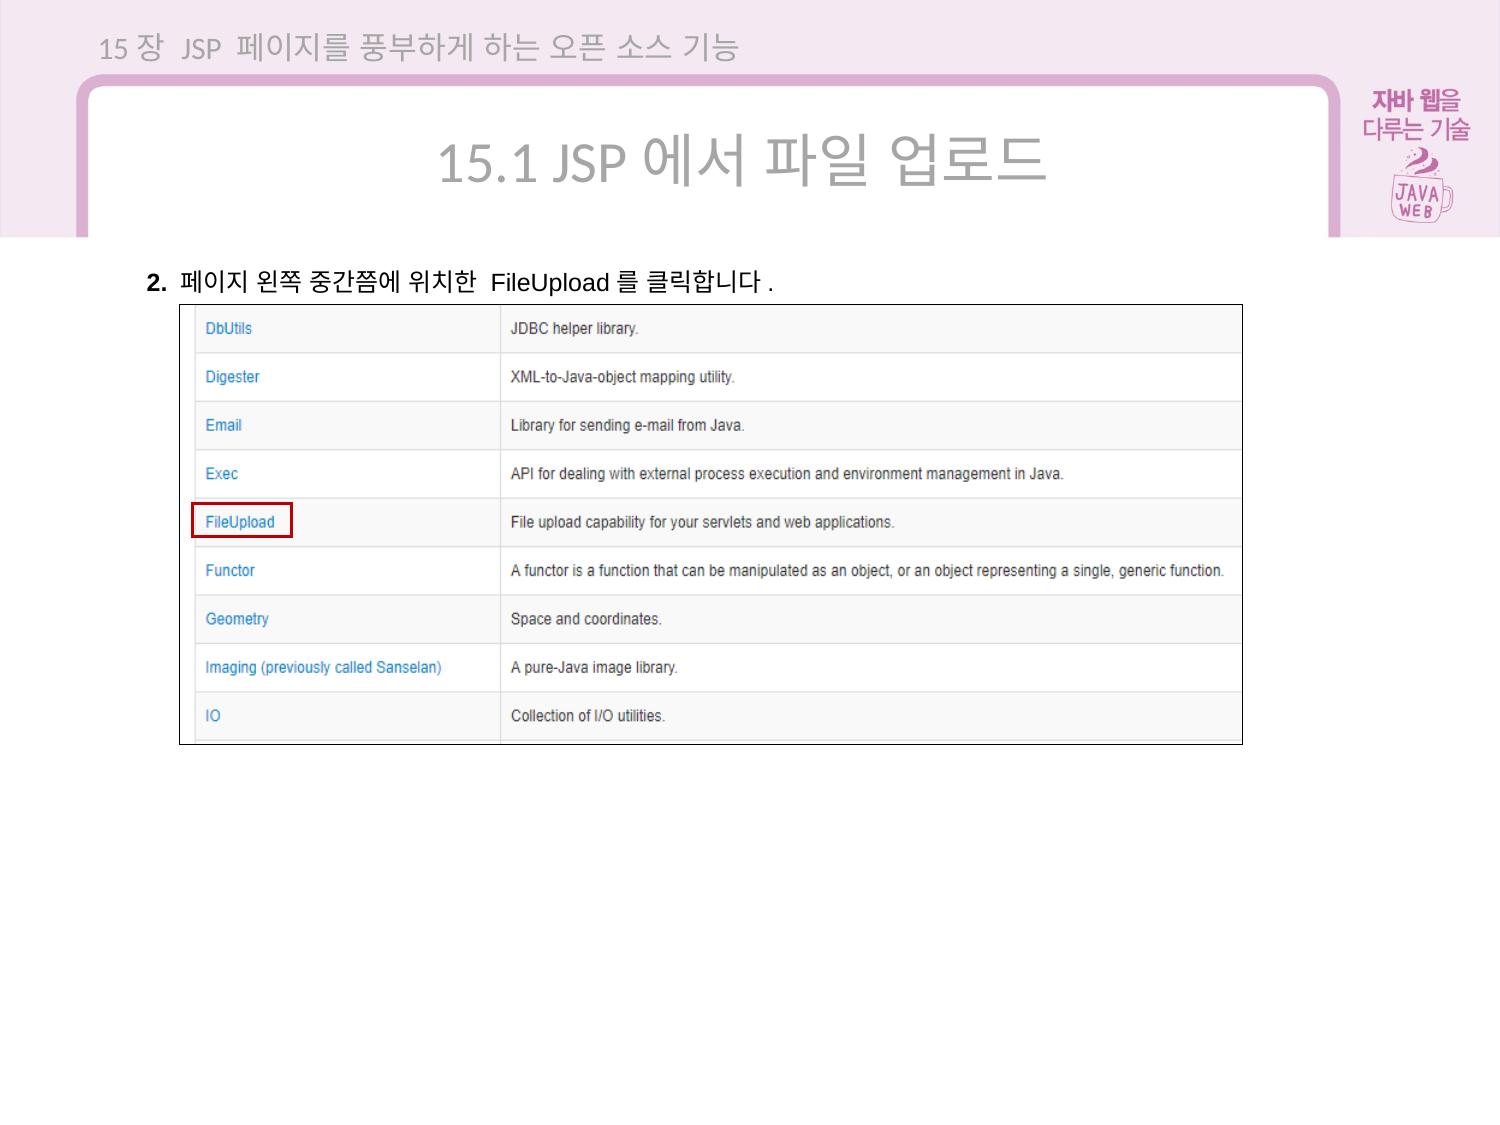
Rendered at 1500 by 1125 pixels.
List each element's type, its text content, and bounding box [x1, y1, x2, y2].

text_box 15.1 JSP에서 파일 업로드 [217, 117, 1268, 202]
text_box 2. 페이지 왼쪽 중간쯤에 위치한 FileUpload를 클릭합니다. [131, 259, 1268, 304]
text_box 15장 JSP 페이지를 풍부하게 하는 오픈 소스 기능 [82, 0, 1133, 74]
picture [0, 0, 1500, 1125]
